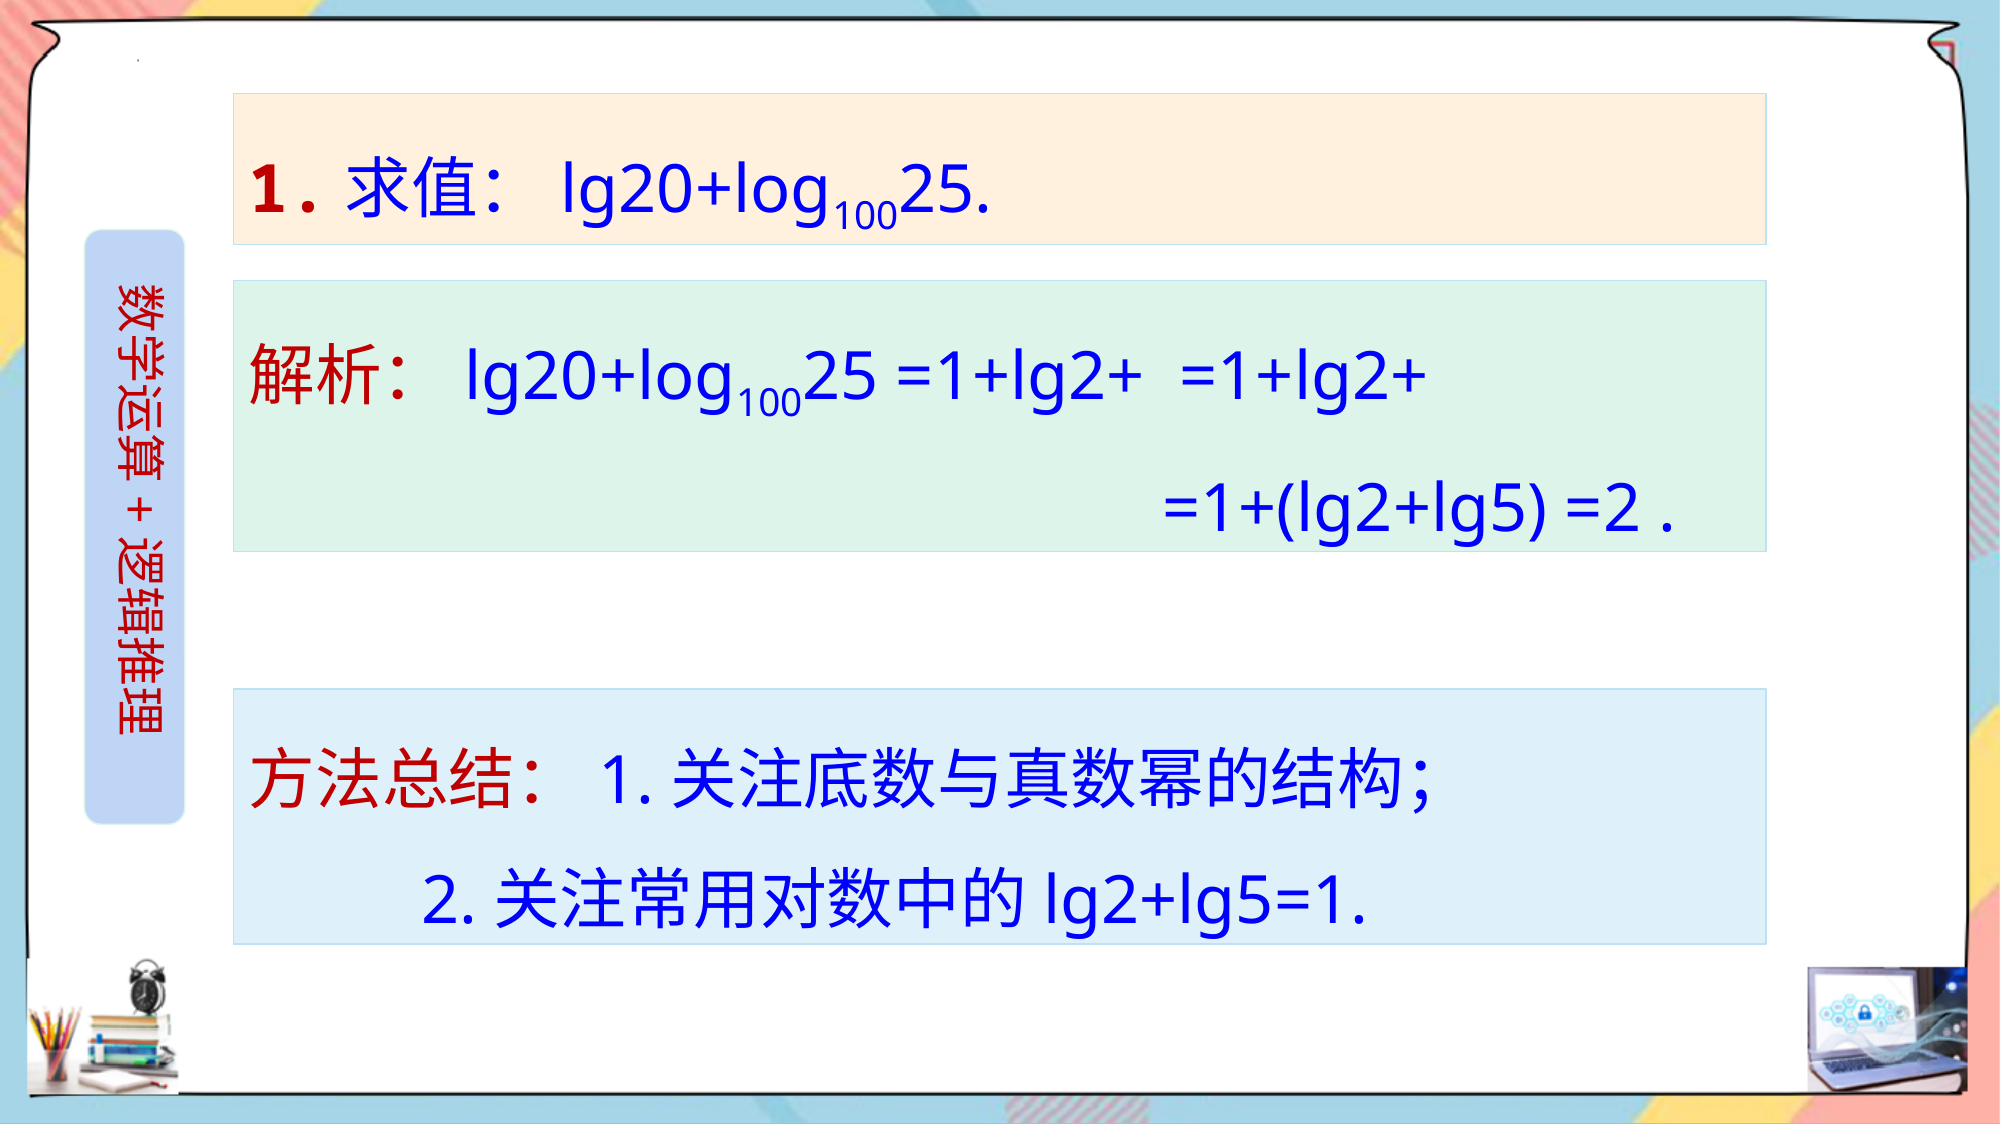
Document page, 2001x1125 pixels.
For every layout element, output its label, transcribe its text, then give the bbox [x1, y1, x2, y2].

picture [0, 0, 2001, 1125]
text_box 数学运算+逻辑推理 [84, 229, 185, 825]
text_box 方法总结：1.关注底数与真数幂的结构； 2.关注常用对数中的lg2+lg5=1. [233, 689, 1767, 944]
text_box 1.求值：lg20+log10025. [233, 93, 1767, 245]
